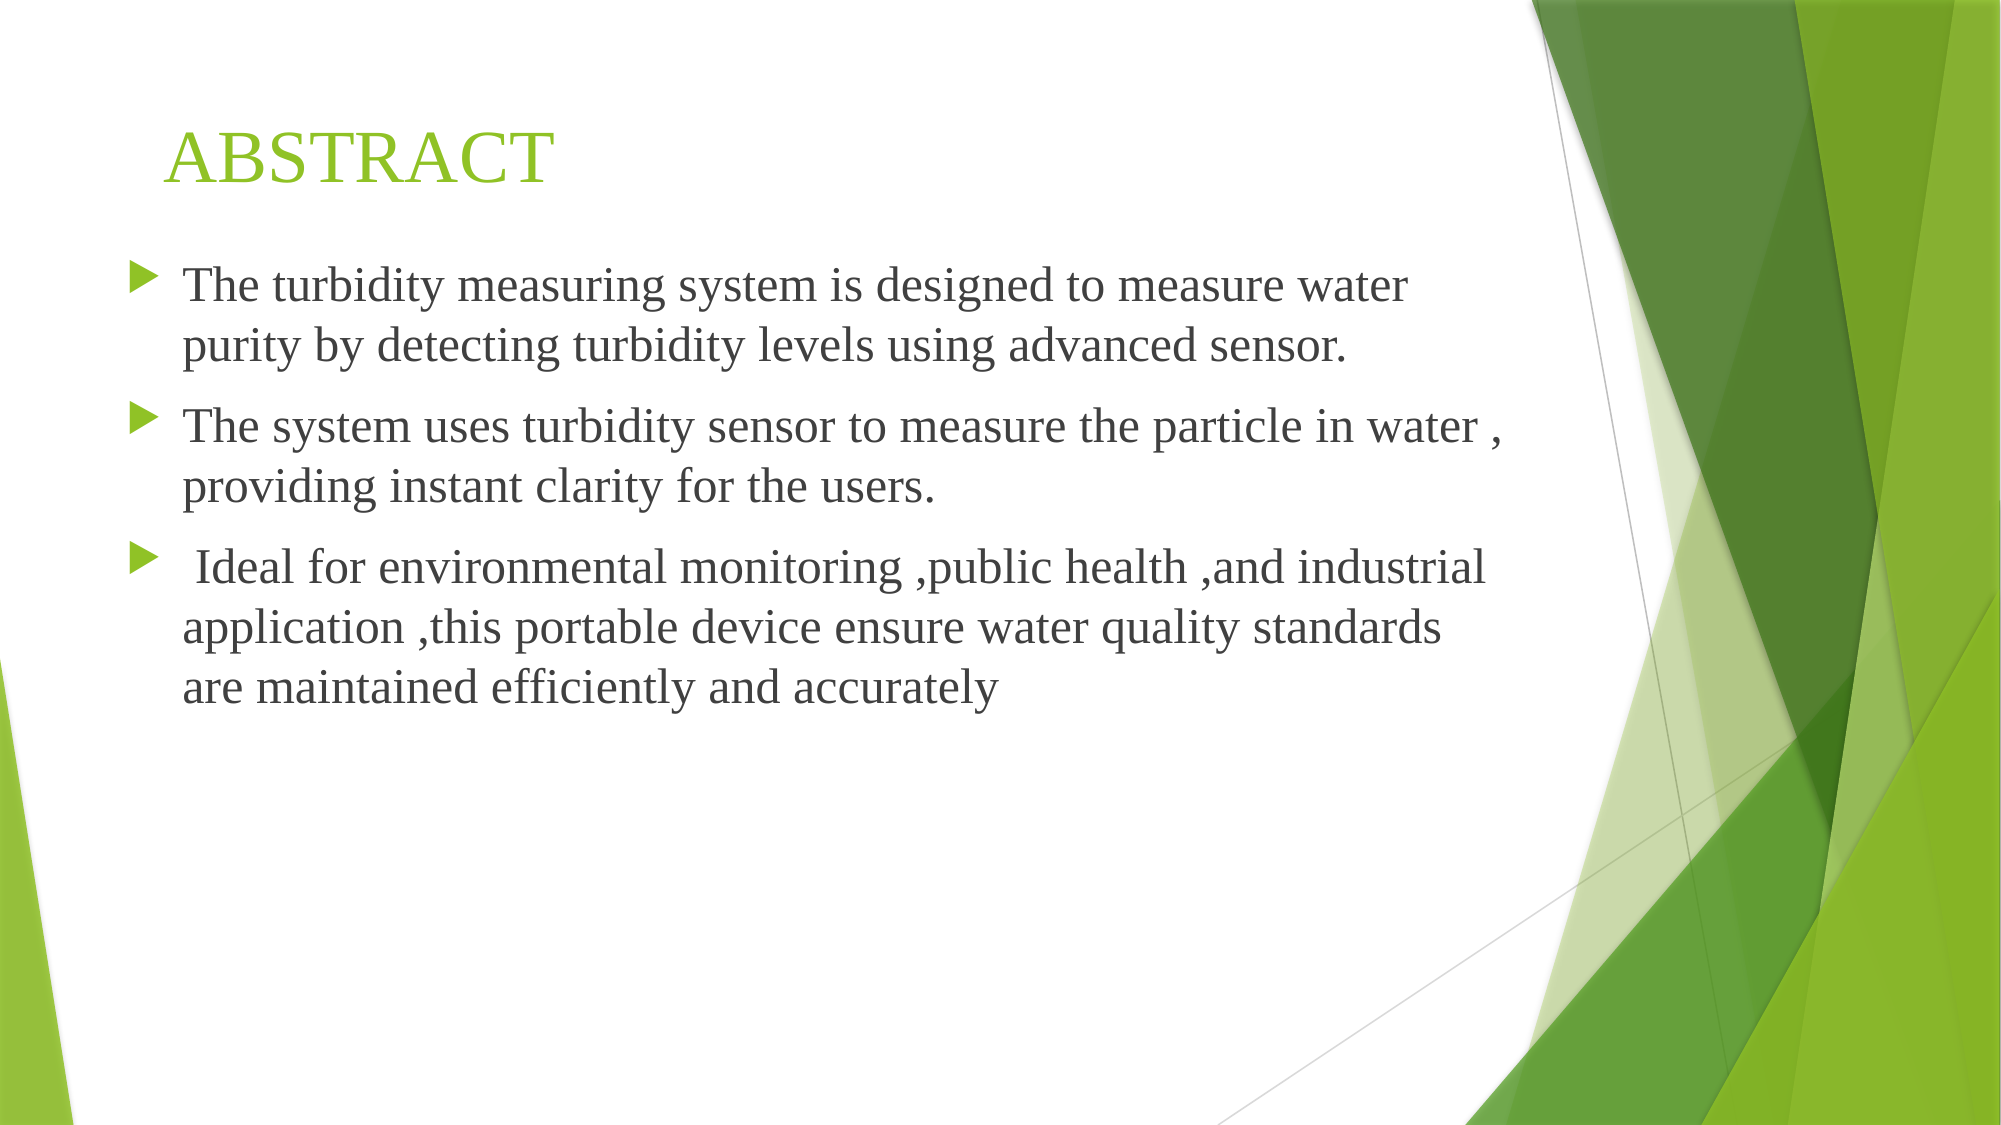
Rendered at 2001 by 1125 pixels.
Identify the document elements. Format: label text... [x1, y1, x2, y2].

title ABSTRACT [111, 99, 1522, 244]
list The turbidity measuring system is designed to measure water purity by detecting turbidity levels using advanced sensor. The system uses turbidity sensor to measure the particle in water , providing instant clarity for the users. Ideal for environmental monitoring ,public health ,and industrial application ,this portable device ensure water quality standards are maintained efficiently and accurately [111, 244, 1522, 881]
